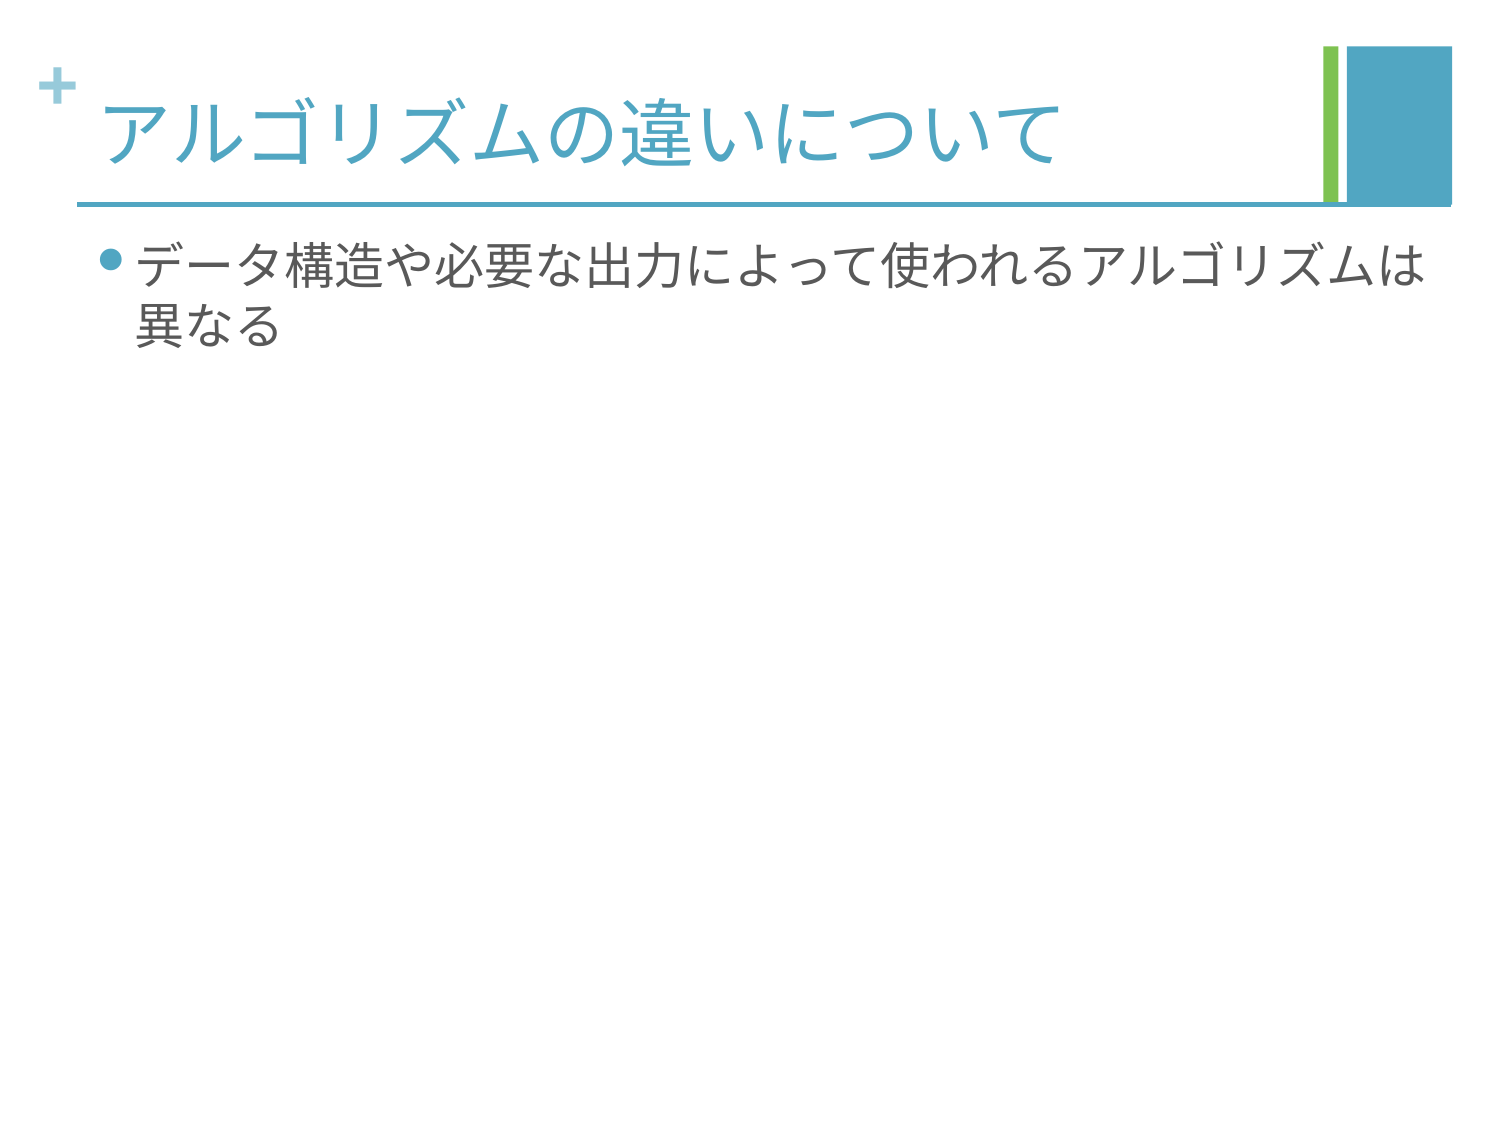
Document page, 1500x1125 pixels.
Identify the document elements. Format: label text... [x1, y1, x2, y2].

title アルゴリズムの違いについて [81, 79, 1322, 205]
list データ構造や必要な出力によって使われるアルゴリズムは異なる [81, 227, 1452, 1005]
